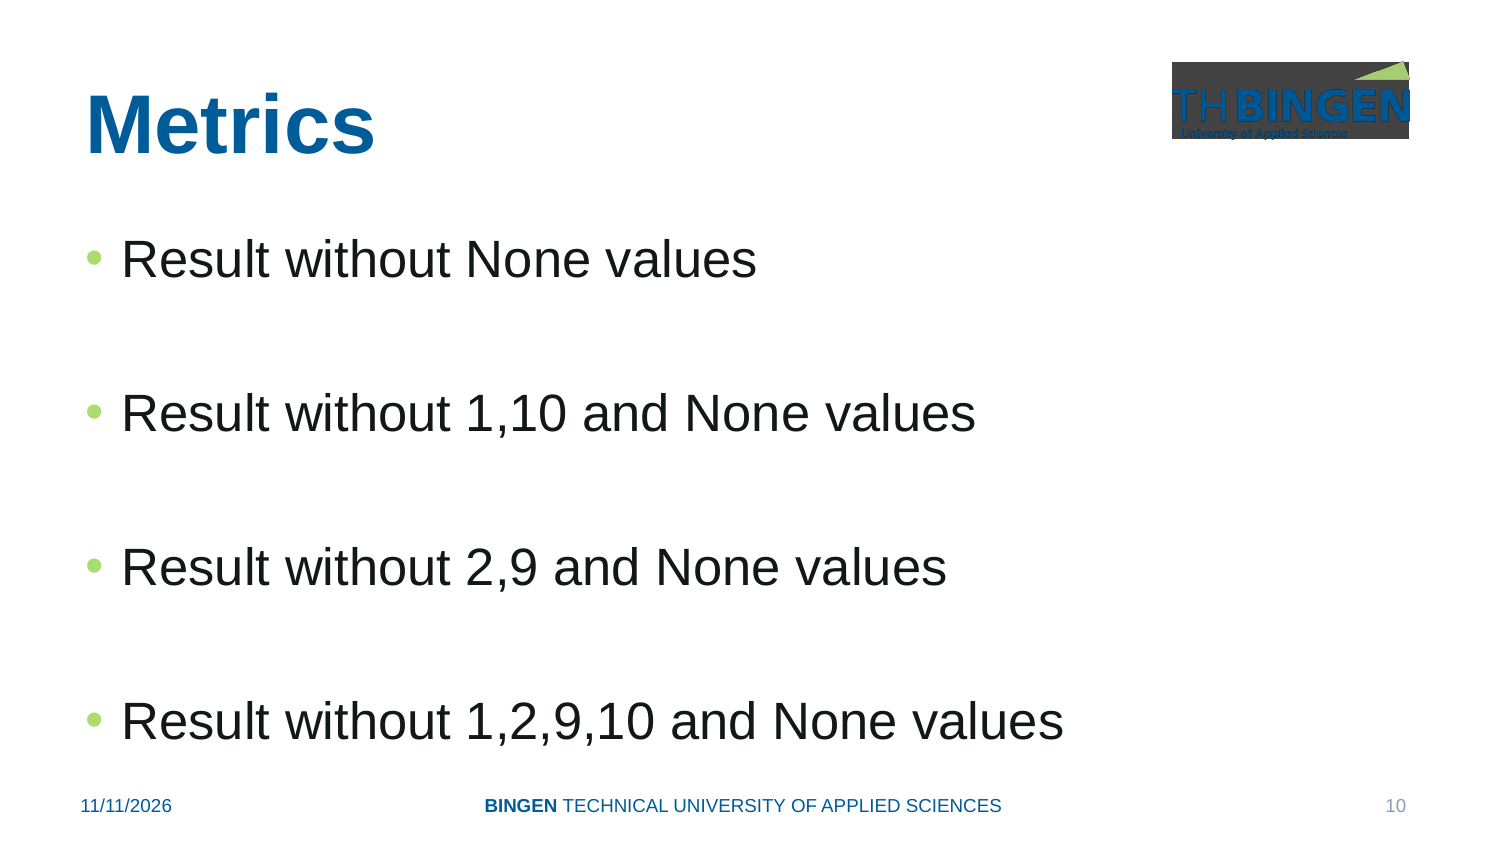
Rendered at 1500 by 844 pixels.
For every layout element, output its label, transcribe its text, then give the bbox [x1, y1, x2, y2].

list Result without None values Result without 1,10 and None values Result without 2,9 and None values Result without 1,2,9,10 and None values [70, 224, 1421, 760]
footer BINGEN Technical University of APPLIED SCIENCES [464, 782, 1022, 827]
slide_number 10 [1083, 782, 1422, 827]
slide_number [65, 782, 403, 827]
picture [1172, 61, 1410, 140]
title Metrics [70, 44, 1060, 208]
